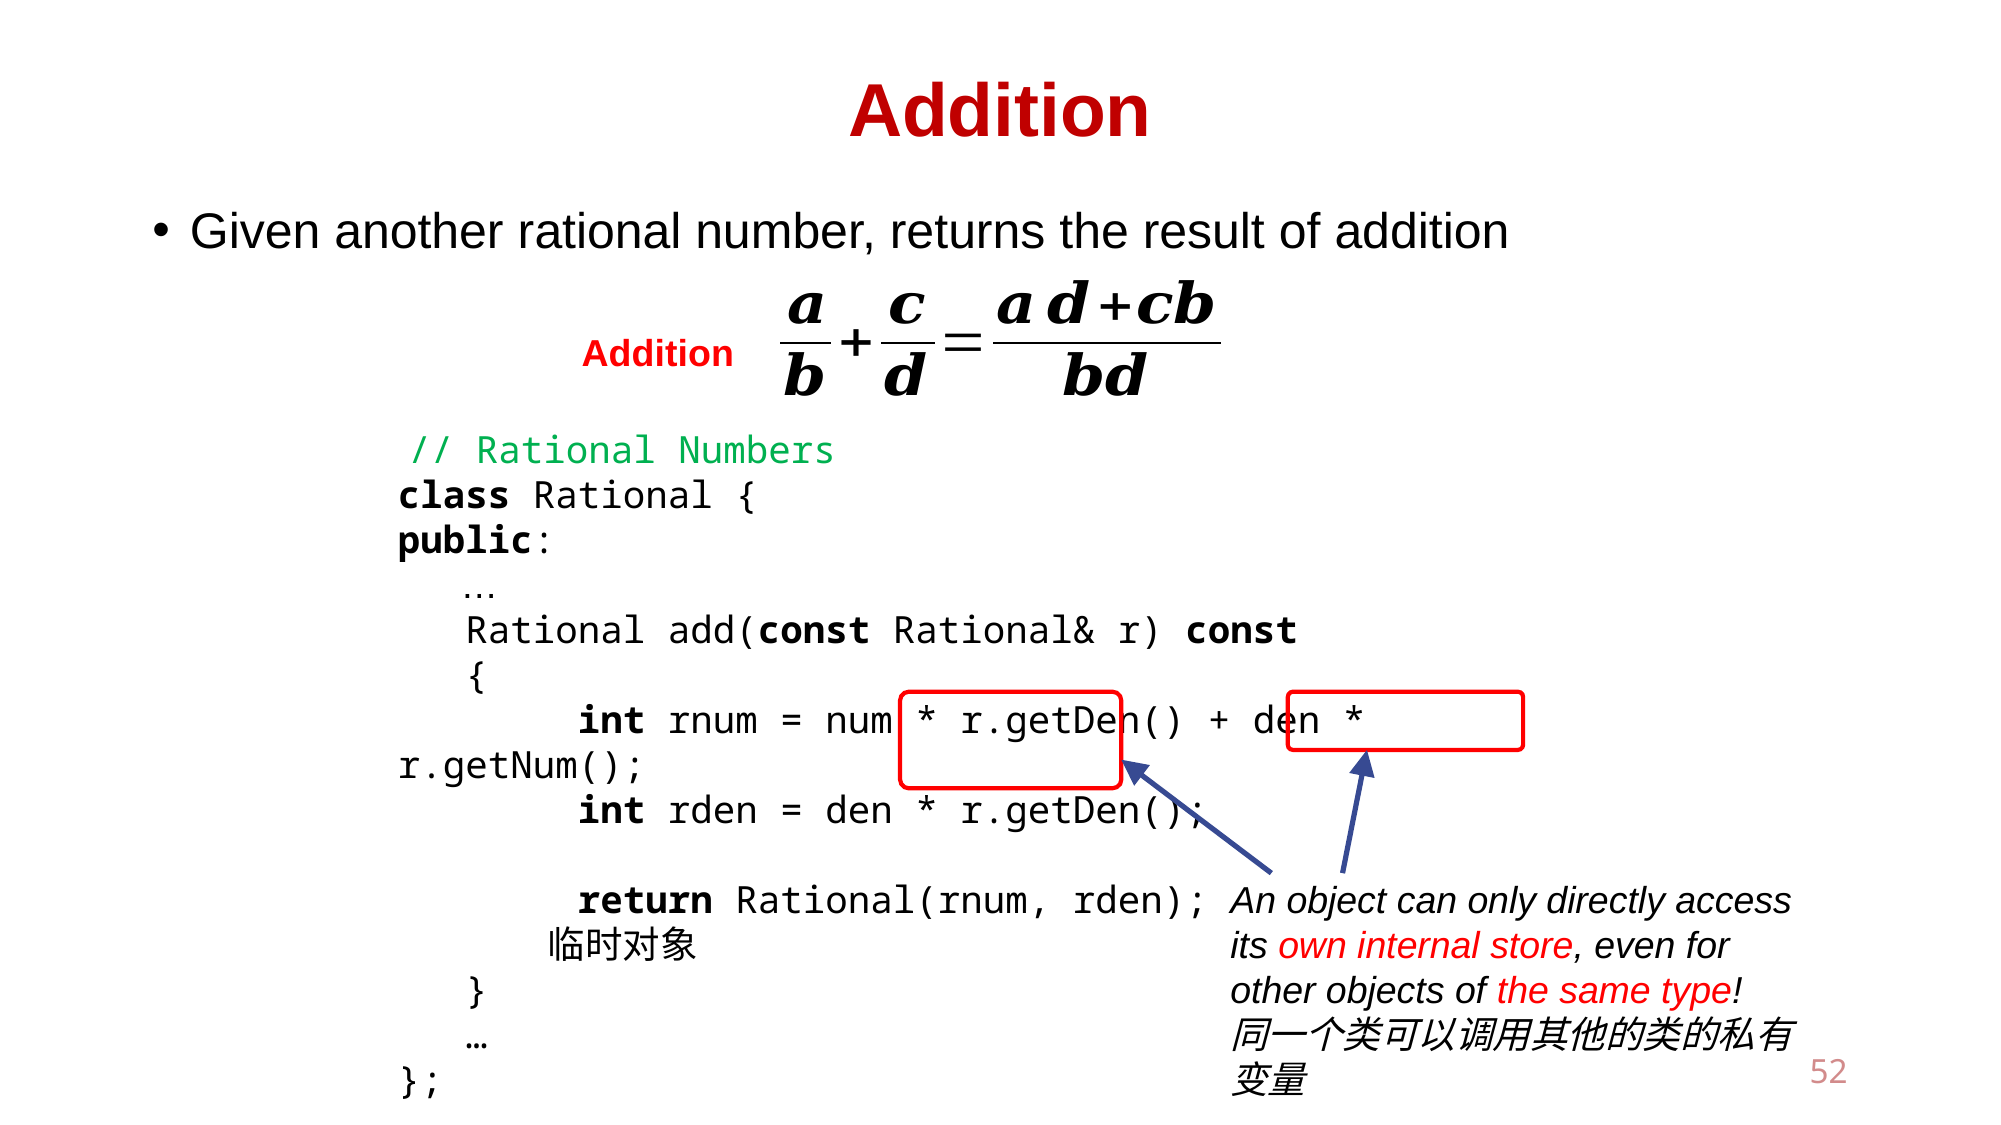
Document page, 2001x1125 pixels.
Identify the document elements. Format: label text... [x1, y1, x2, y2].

list Given another rational number, returns the result of addition [137, 197, 1863, 1025]
text_box [899, 690, 1123, 790]
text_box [1121, 759, 1272, 874]
text_box Addition [566, 321, 750, 381]
slide_number 52 [1815, 1042, 1863, 1103]
text_box // Rational Numbers class Rational { public: … Rational add(const Rational& r) const { int rnum = num * r.getDen() + den * r.getNum(); int rden = den * r.getDen(); return Rational(rnum, rden); 临时对象 } … }; [383, 418, 1569, 1109]
title Addition [137, 59, 1863, 166]
text_box An object can only directly access its own internal store, even for other objects of the same type! 同一个类可以调用其他的类的私有变量 [1215, 868, 1815, 1109]
text_box [1286, 690, 1525, 751]
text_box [1342, 749, 1367, 874]
